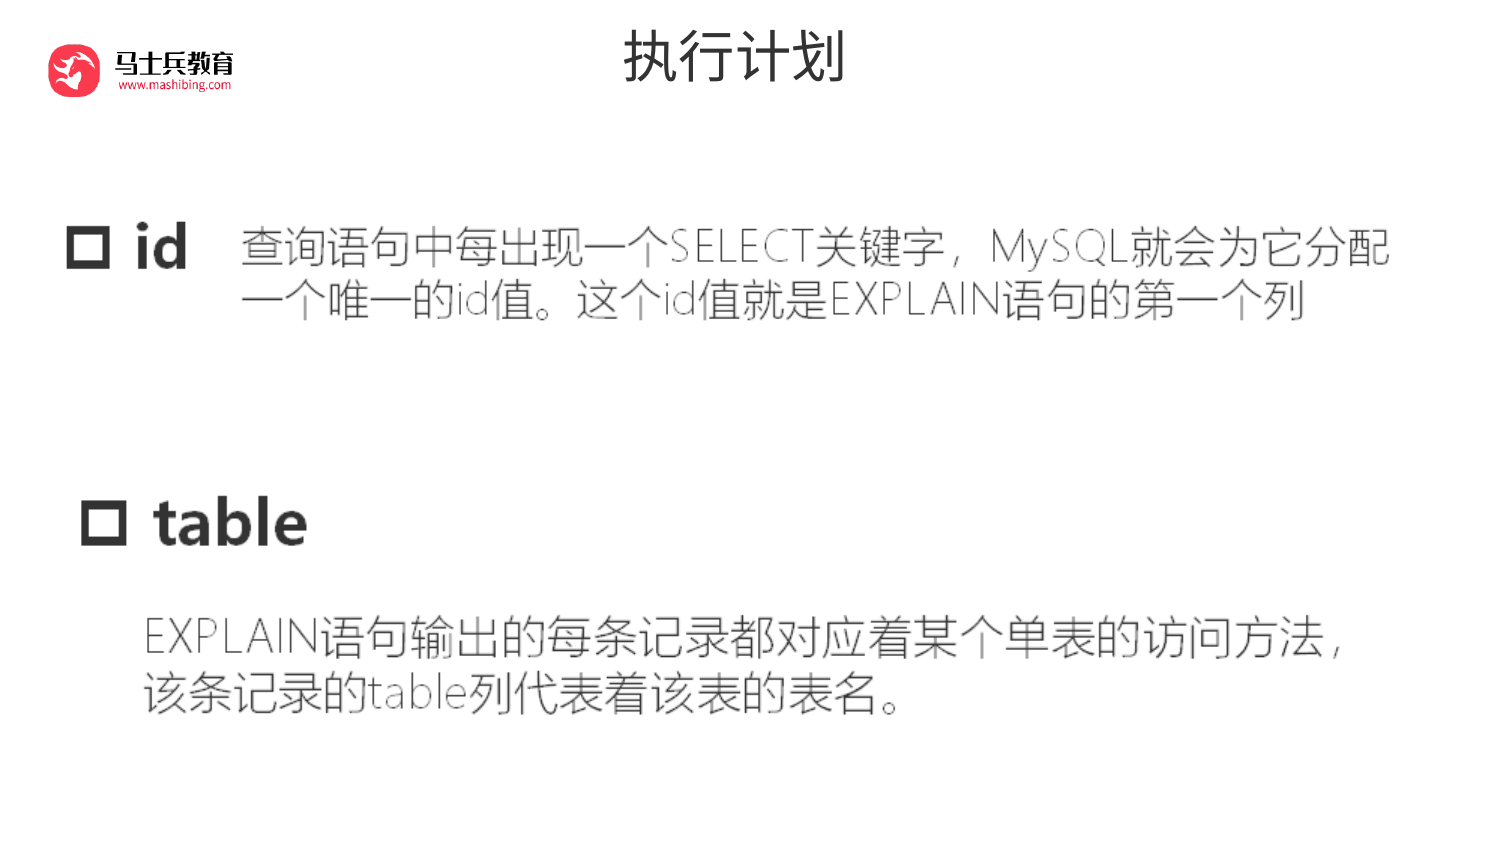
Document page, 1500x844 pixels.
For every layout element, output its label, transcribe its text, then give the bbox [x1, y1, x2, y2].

picture [46, 192, 1486, 349]
picture [29, 466, 1407, 751]
text_box 执行计划 [376, 0, 1094, 111]
picture [46, 43, 233, 98]
